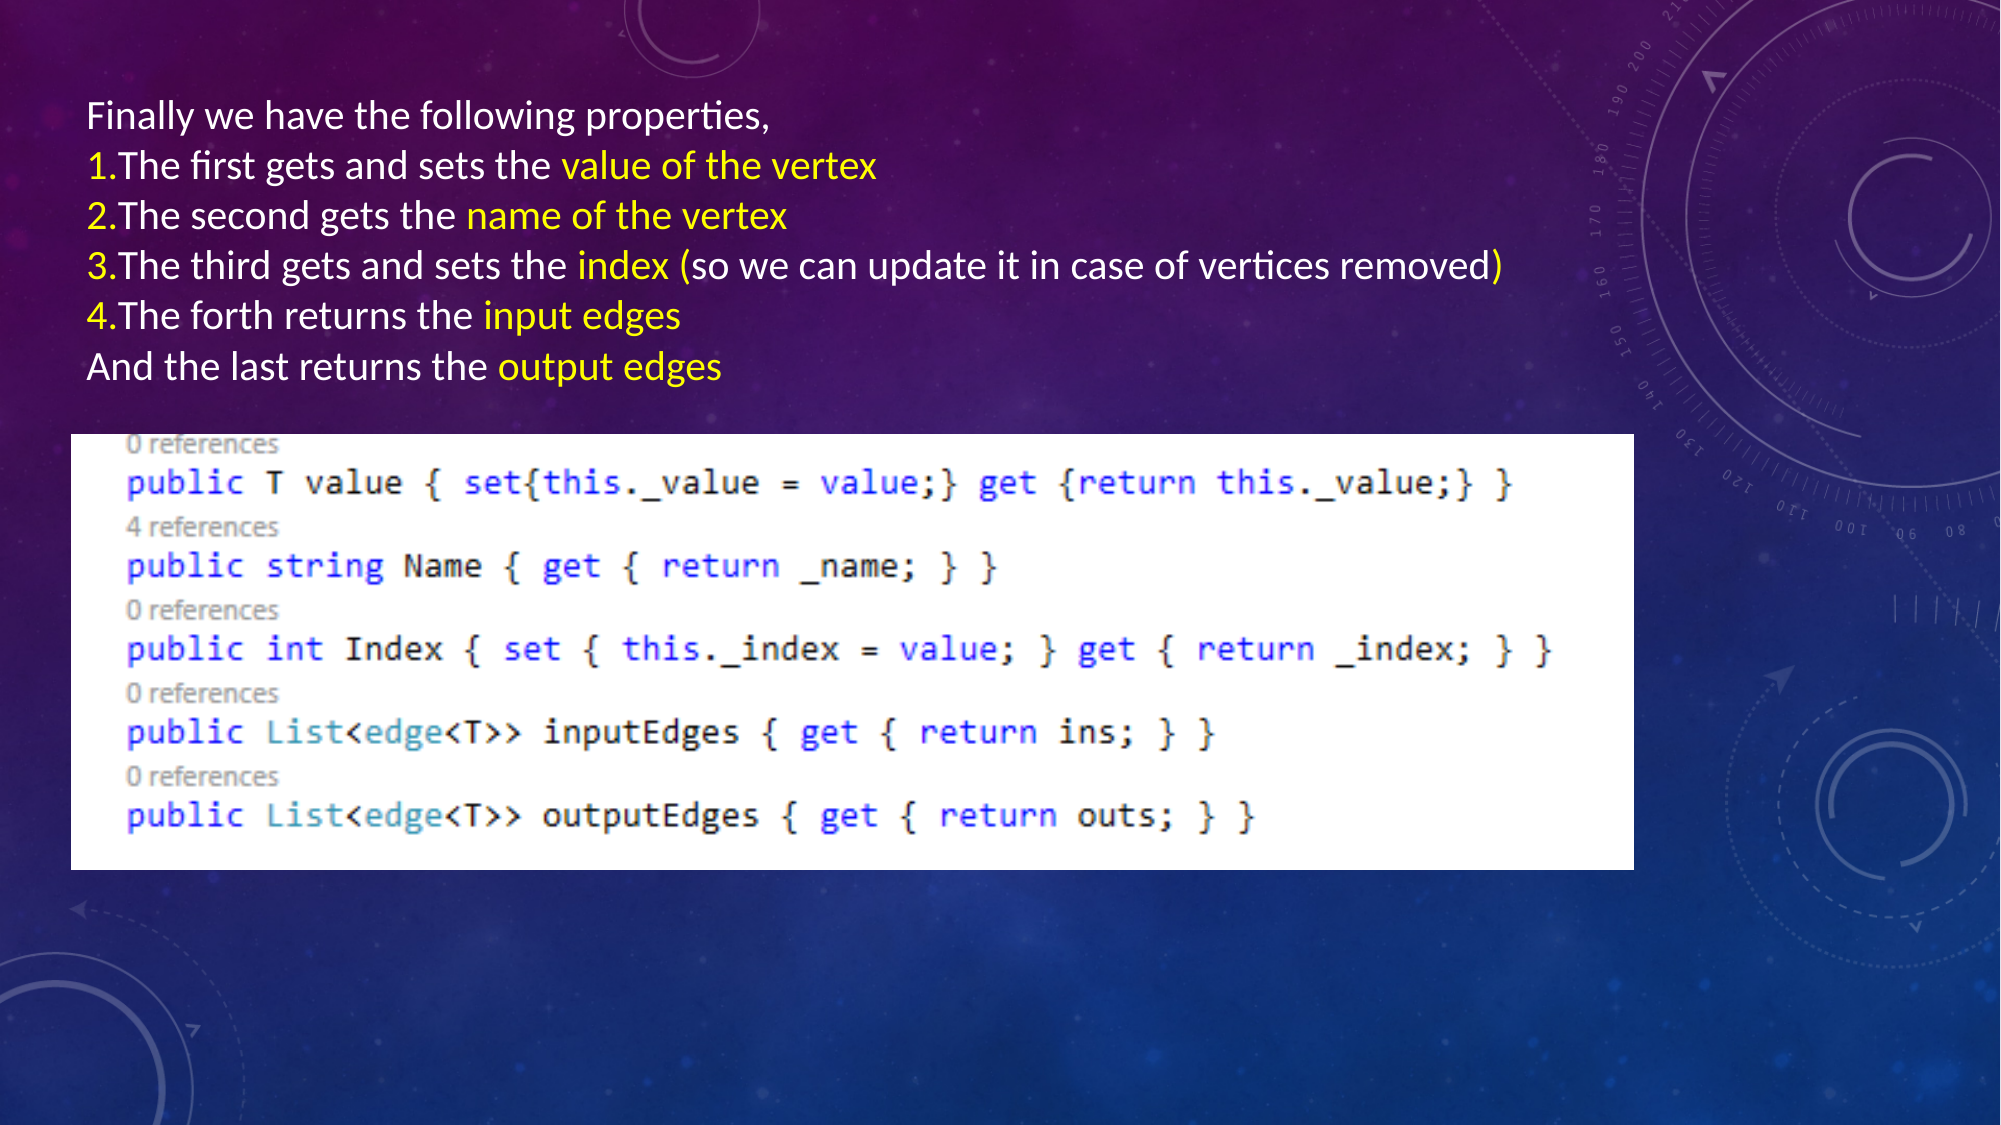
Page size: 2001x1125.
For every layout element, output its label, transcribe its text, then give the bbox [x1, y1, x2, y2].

picture [0, 0, 2001, 1125]
text_box Finally we have the following properties, 1.The first gets and sets the value of the vertex 2.The second gets the name of the vertex 3.The third gets and sets the index (so we can update it in case of vertices removed) 4.The forth returns the input edges And the last returns the output edges [71, 80, 1651, 396]
